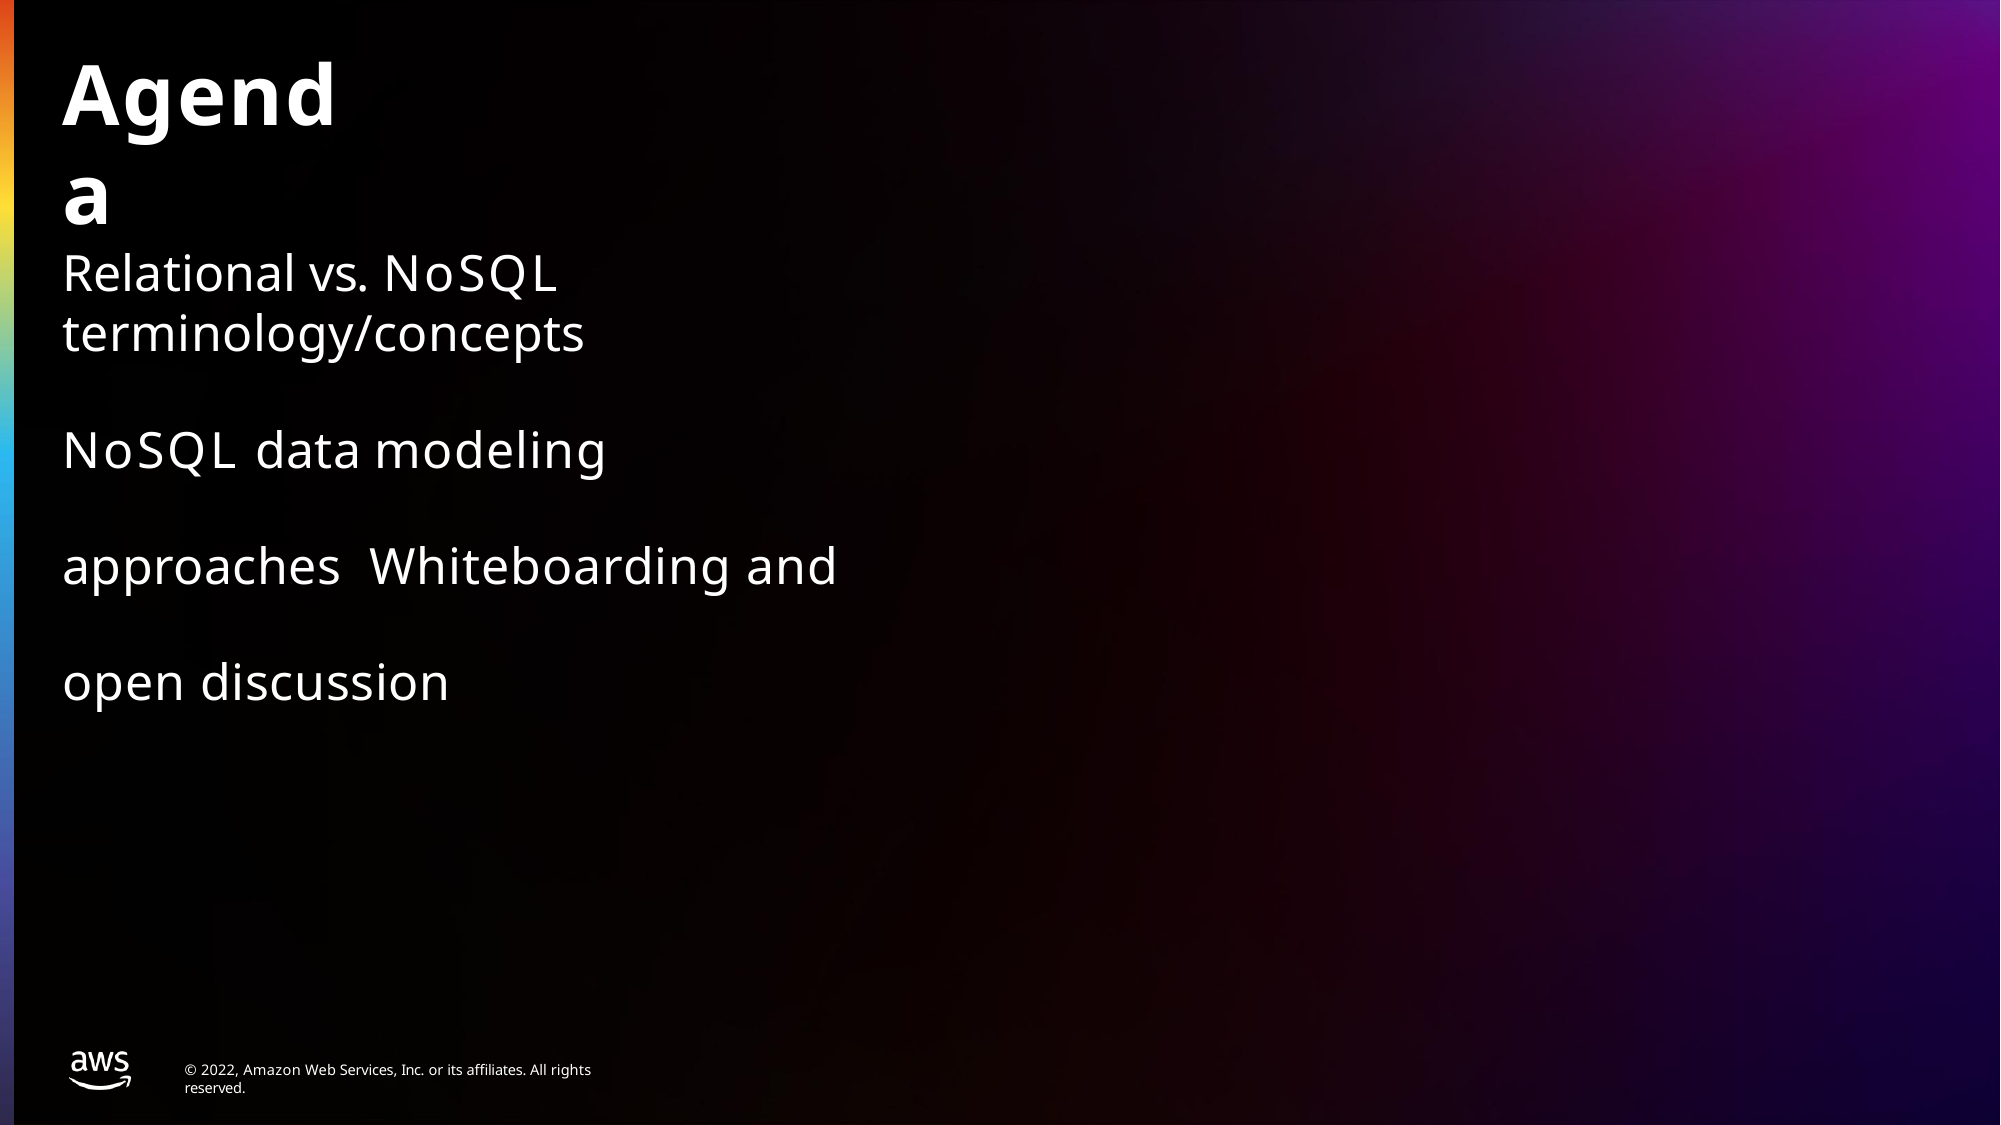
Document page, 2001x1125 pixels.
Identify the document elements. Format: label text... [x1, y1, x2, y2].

picture [0, 0, 2000, 1125]
text_box Relational vs. NoSQL terminology/concepts NoSQL data modeling approaches Whiteboarding and open discussion [60, 239, 1054, 711]
title Agenda [60, 39, 362, 239]
footer © 2022, Amazon Web Services, Inc. or its affiliates. All rights reserved. [182, 1059, 649, 1125]
